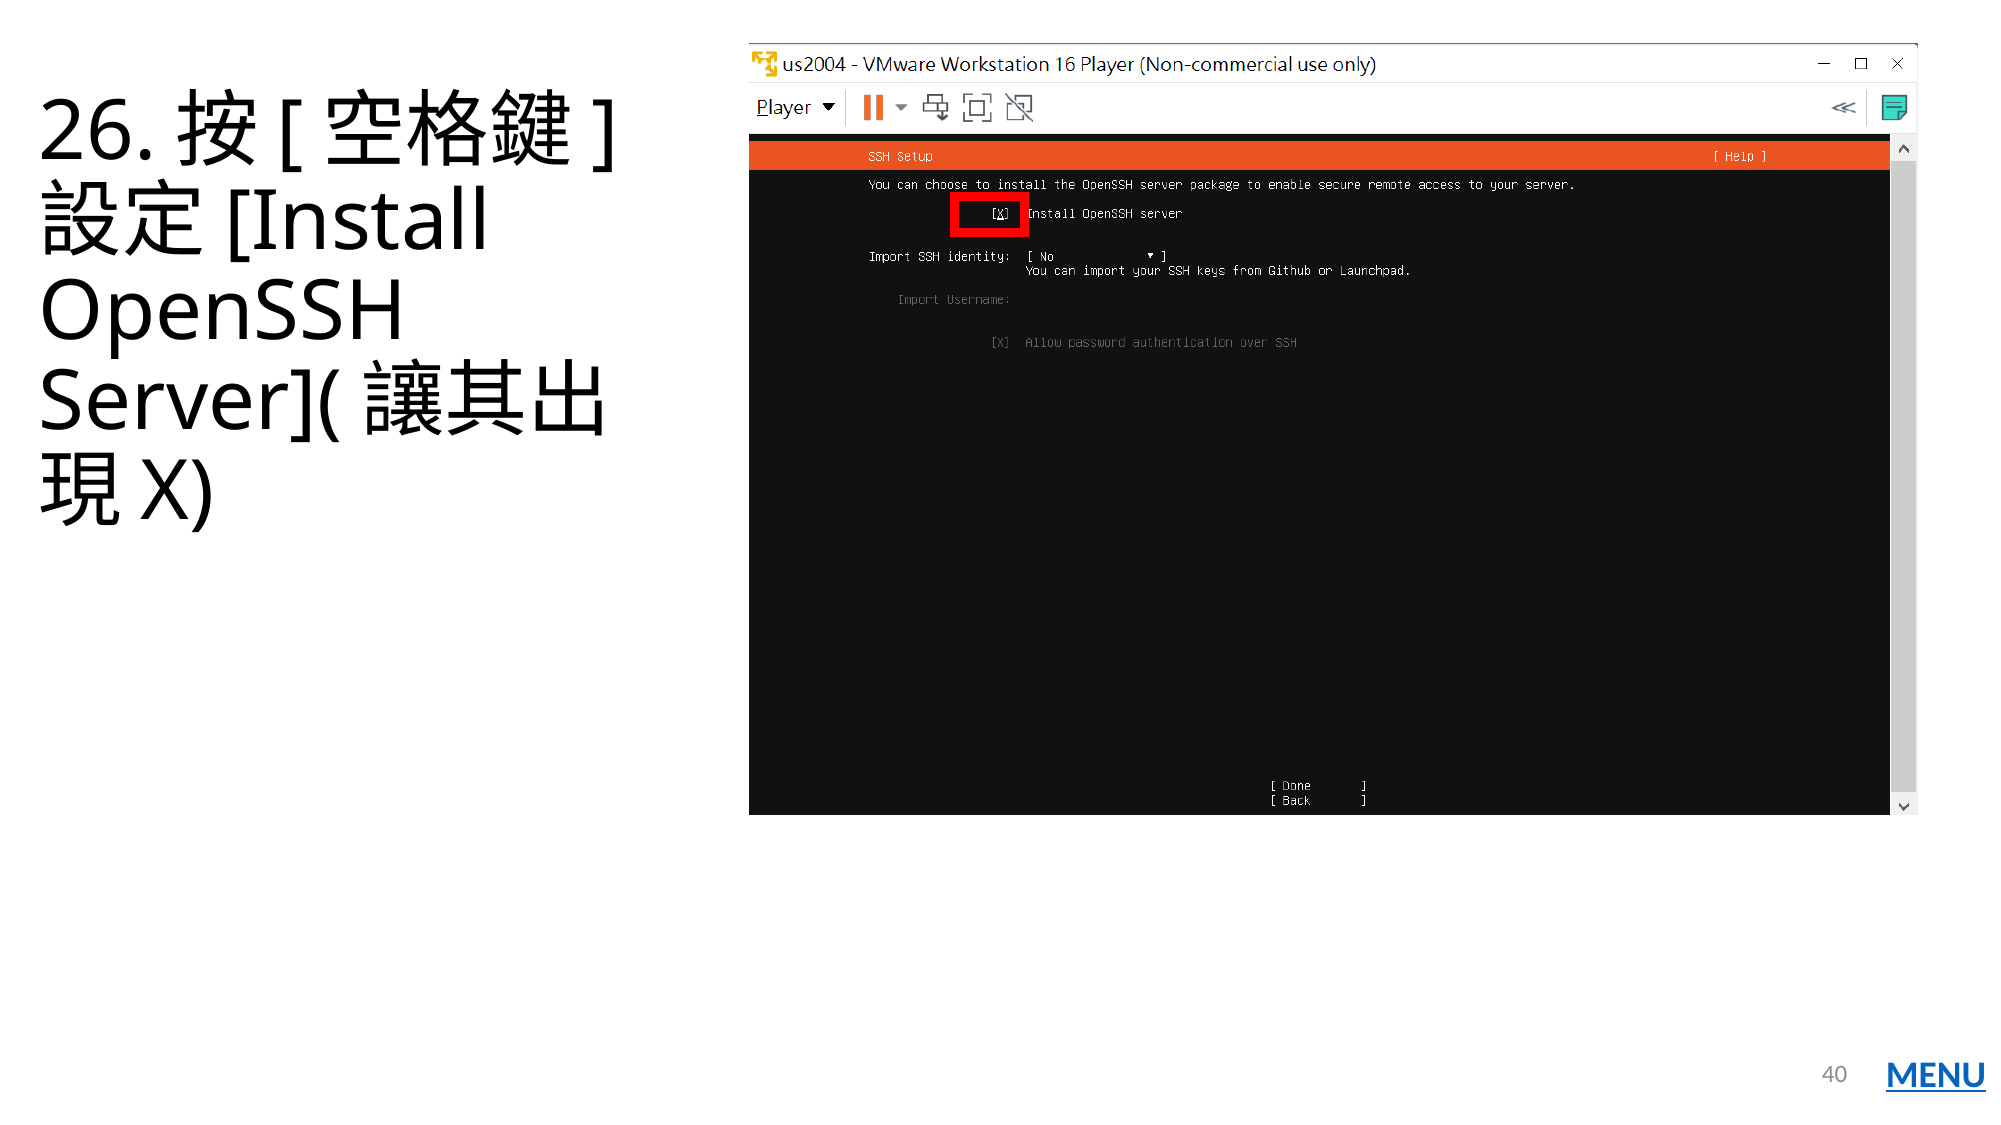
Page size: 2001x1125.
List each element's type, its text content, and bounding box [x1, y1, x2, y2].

slide_number 40 [1412, 1042, 1863, 1103]
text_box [749, 43, 1918, 815]
title 26.按[空格鍵]設定[Install OpenSSH Server](讓其出現X) [23, 79, 641, 637]
